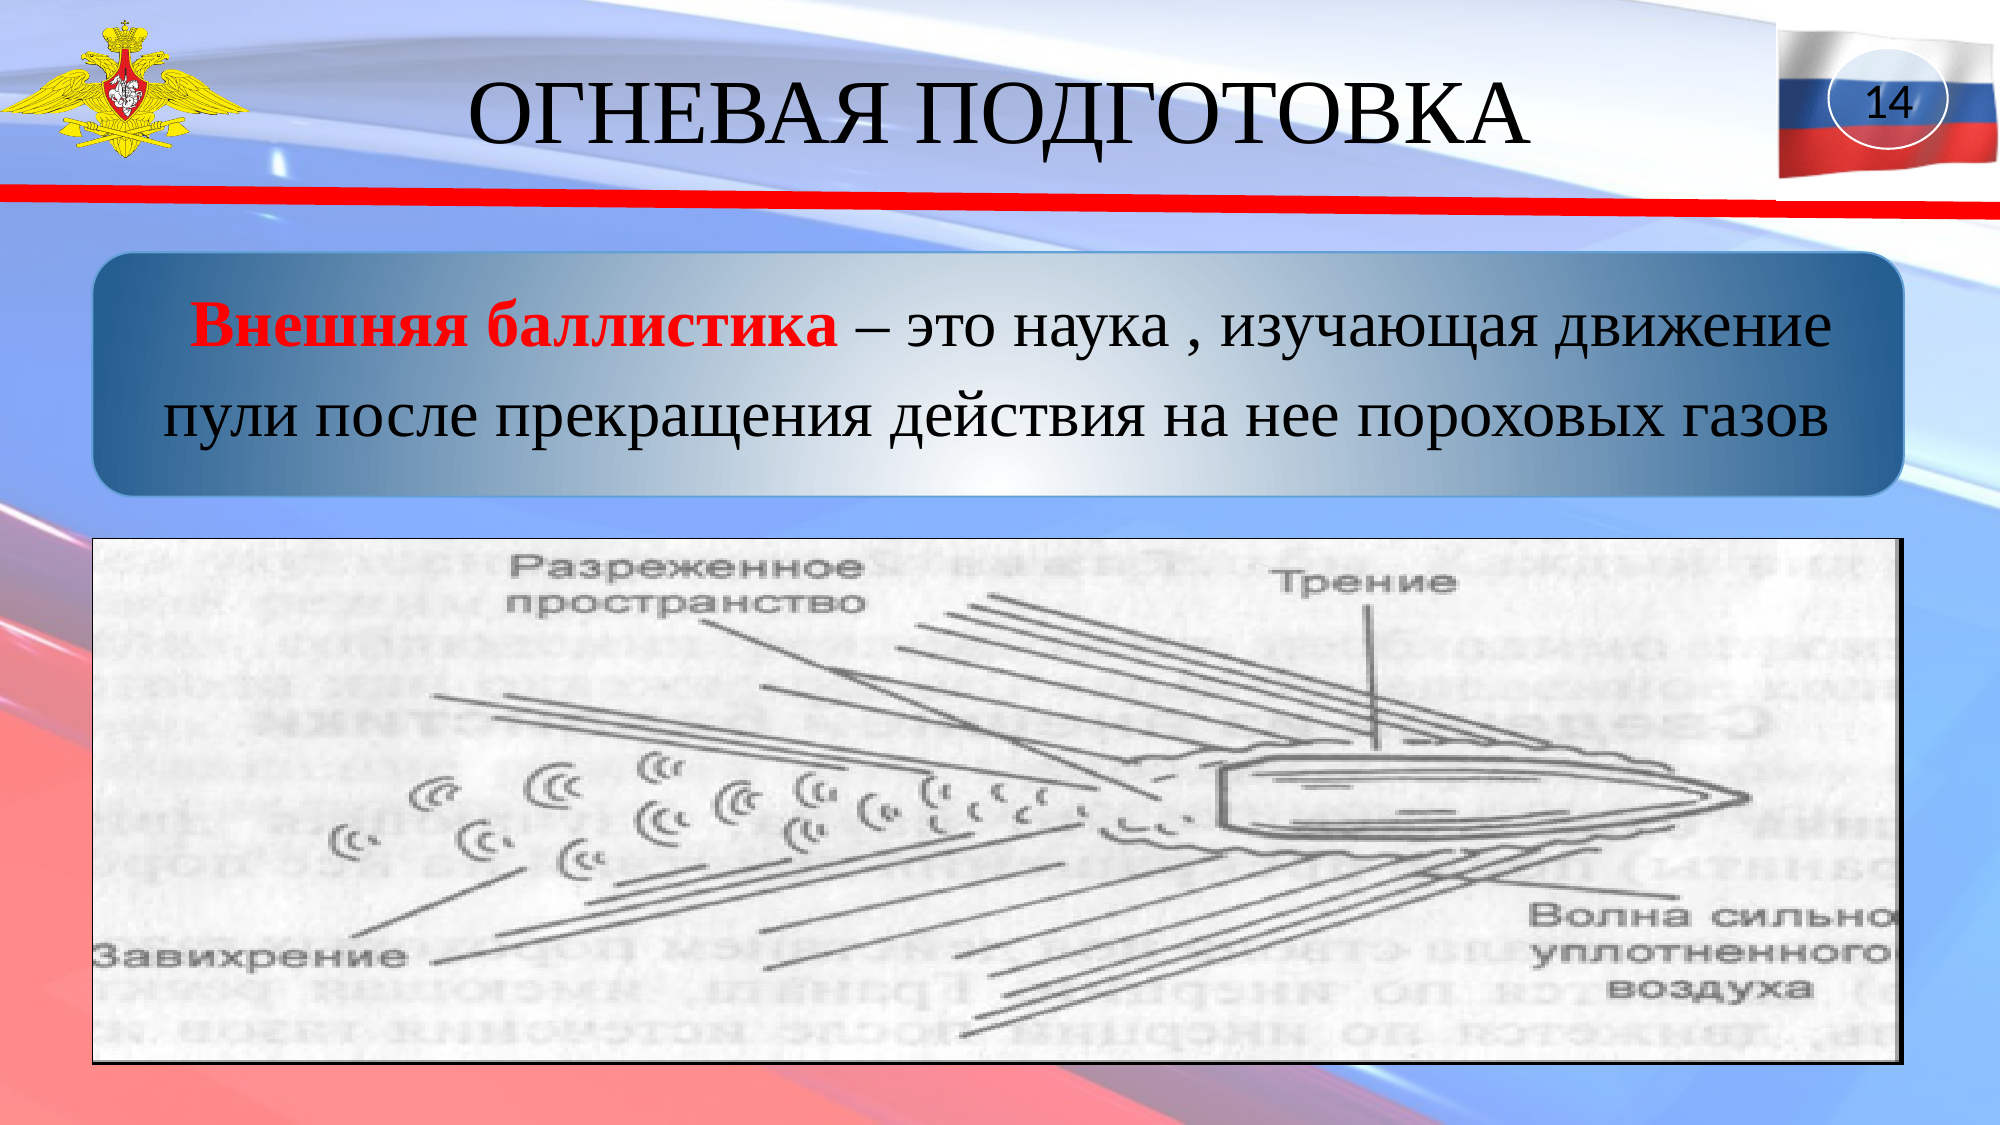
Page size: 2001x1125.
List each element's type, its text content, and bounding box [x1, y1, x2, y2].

picture [1776, 7, 2000, 201]
title ОГНЕВАЯ ПОДГОТОВКА [137, 211, 1863, 251]
picture [0, 0, 250, 190]
text_box Внешняя баллистика – это наука , изучающая движение пули после прекращения действия на нее пороховых газов . [91, 251, 1905, 498]
title ОГНЕВАЯ ПОДГОТОВКА [250, 59, 1776, 193]
picture [92, 538, 1904, 1065]
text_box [0, 193, 2000, 211]
